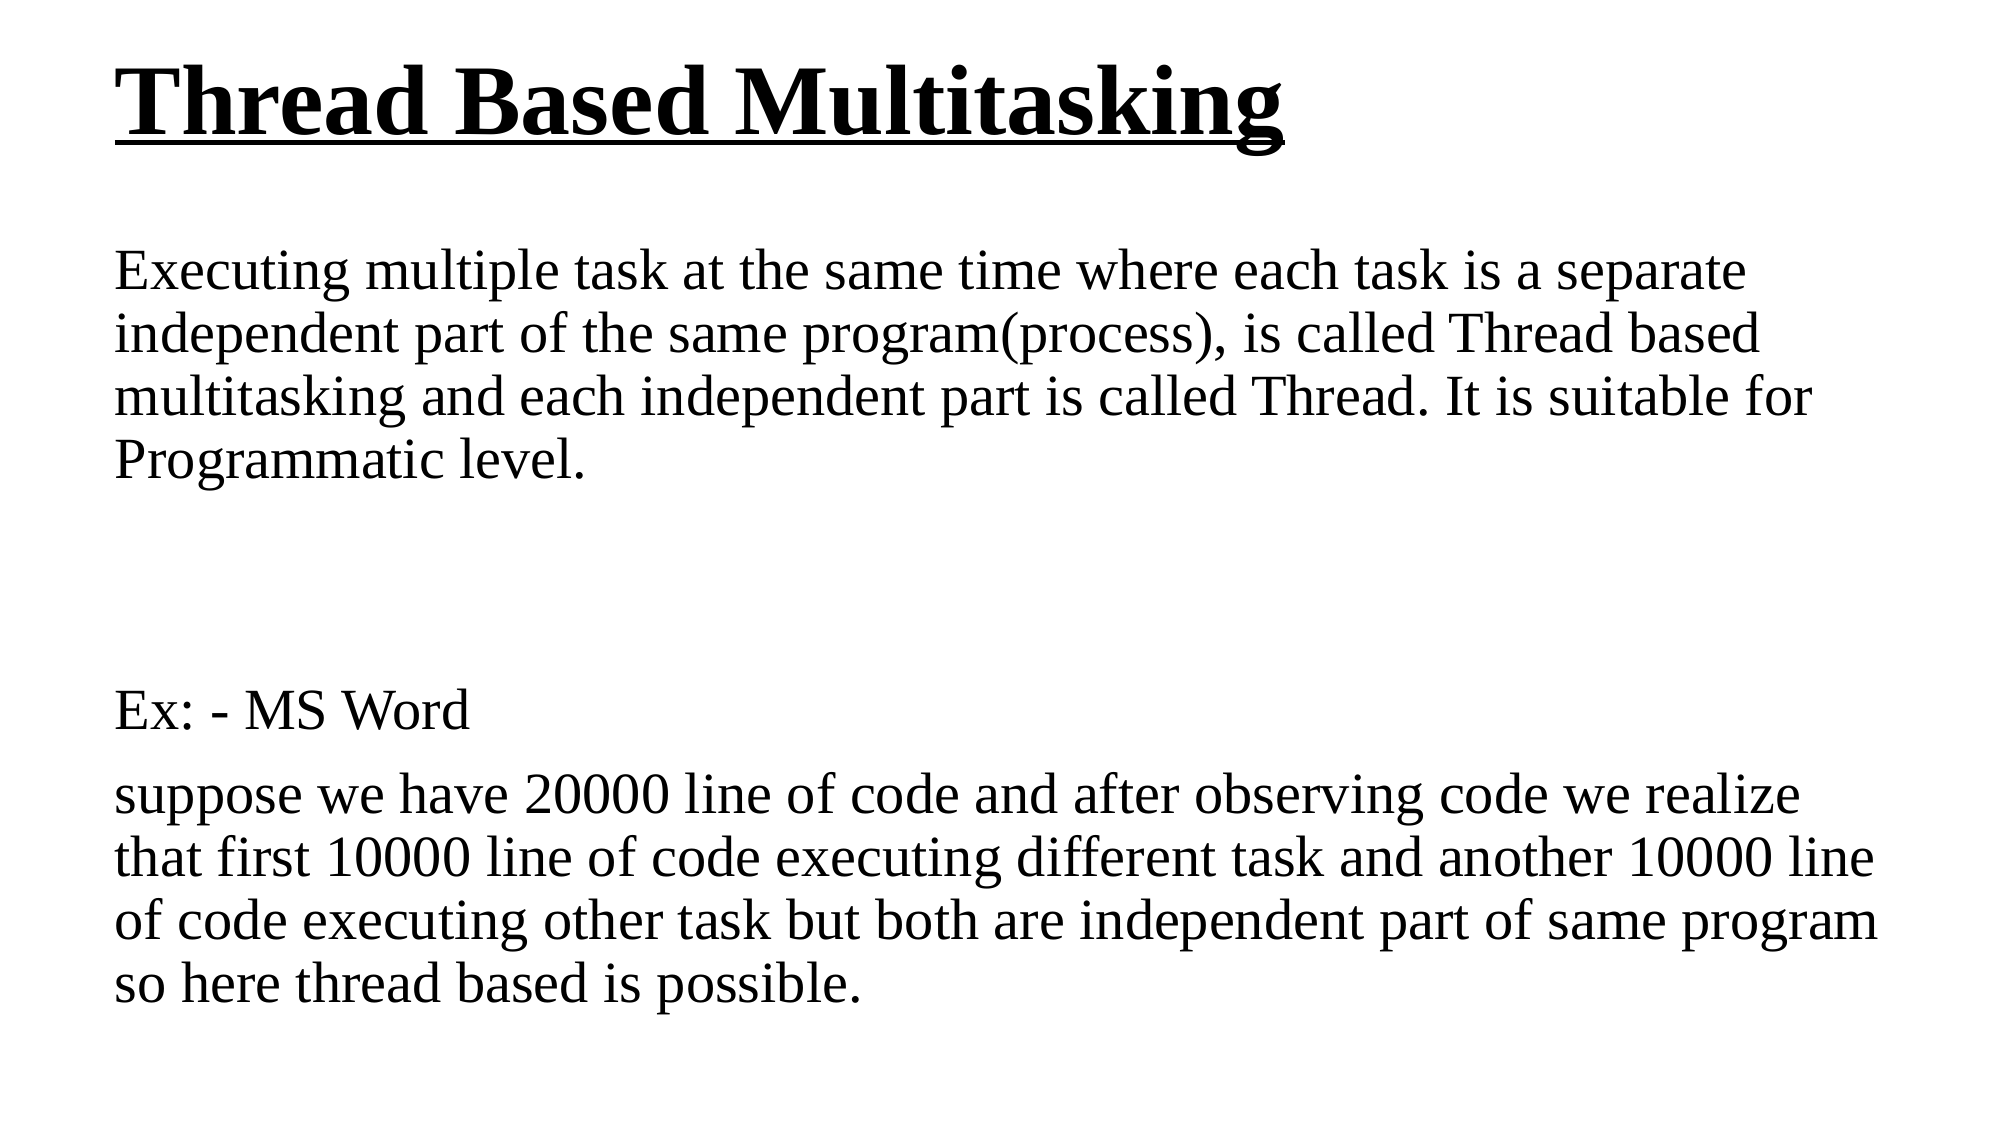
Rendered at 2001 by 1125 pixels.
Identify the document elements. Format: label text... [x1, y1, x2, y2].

title Thread Based Multitasking [99, 40, 1900, 211]
list Executing multiple task at the same time where each task is a separate independent part of the same program(process), is called Thread based multitasking and each independent part is called Thread. It is suitable for Programmatic level. Ex: - MS Word suppose we have 20000 line of code and after observing code we realize that first 10000 line of code executing different task and another 10000 line of code executing other task but both are independent part of same program so here thread based is possible. [99, 231, 1900, 975]
